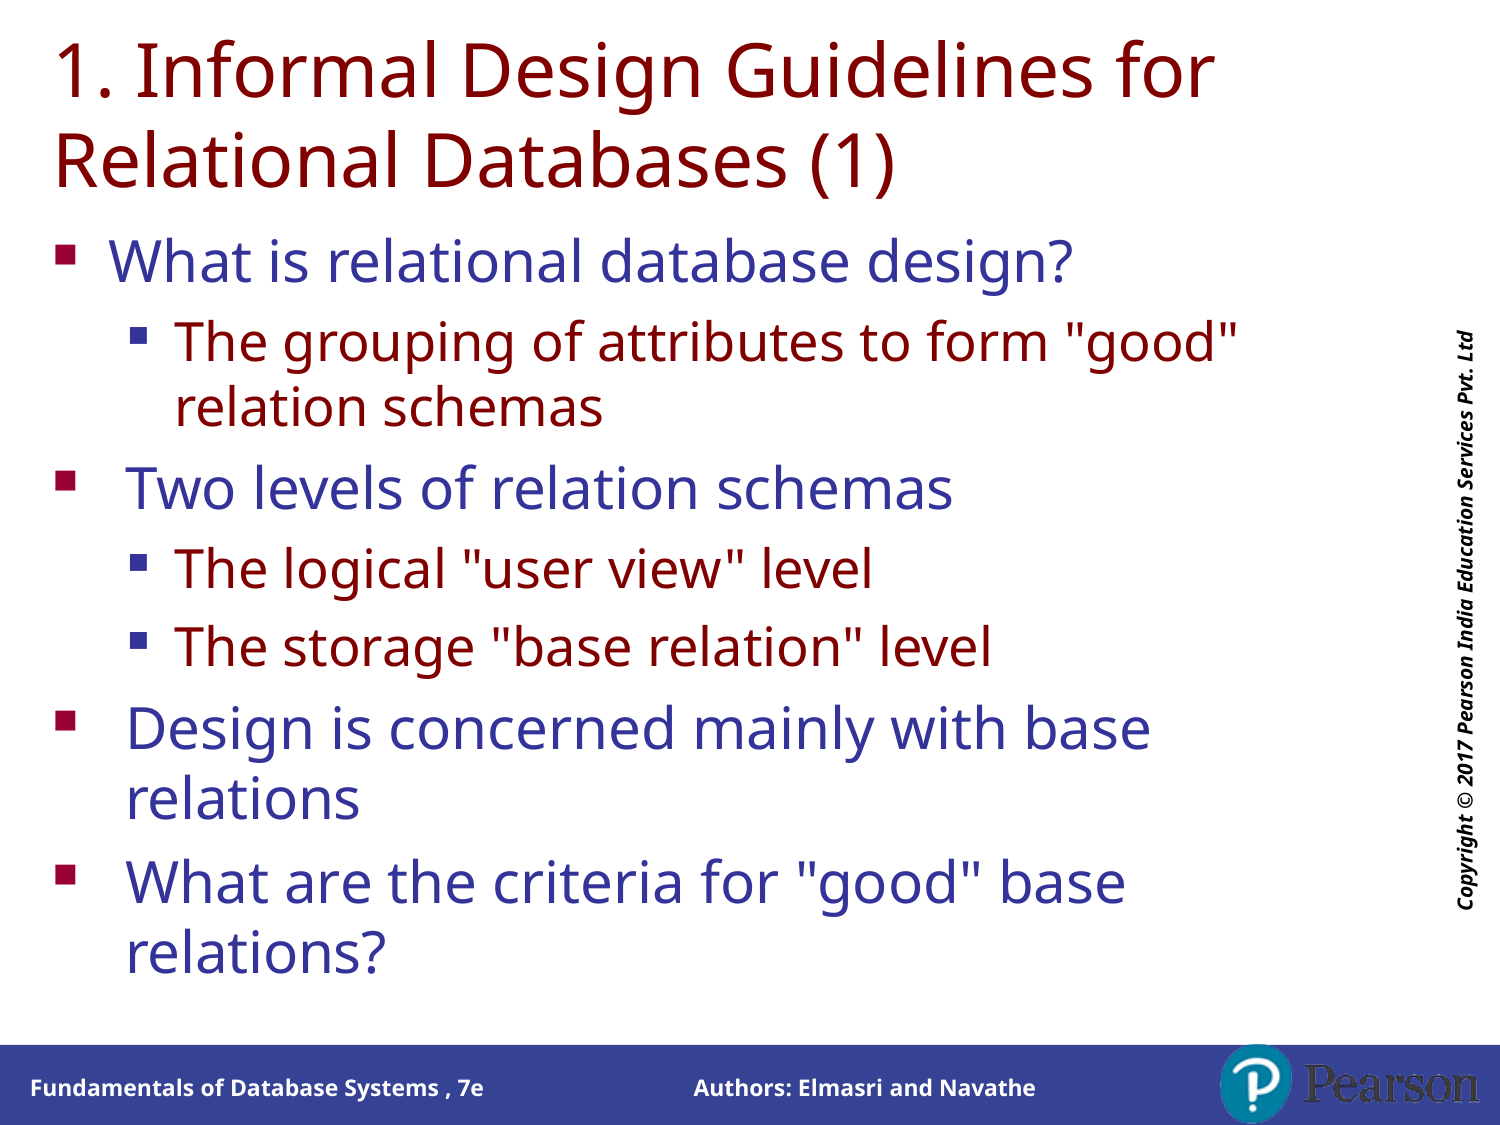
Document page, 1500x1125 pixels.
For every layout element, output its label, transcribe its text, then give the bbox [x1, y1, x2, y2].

footer Authors: Elmasri and Navathe [691, 1070, 1081, 1125]
picture [1249, 1105, 1257, 1112]
slide_number Fundamentals of Database Systems , 7e [27, 1071, 547, 1125]
text_box Copyright © 2017 Pearson India Education Services Pvt. Ltd [1451, 206, 1482, 914]
picture [1233, 1057, 1280, 1102]
text_box What is relational database design? The grouping of attributes to form "good" relation schemas Two levels of relation schemas The logical "user view" level The storage "base relation" level Design is concerned mainly with base relations What are the criteria for "good" base relations? [50, 207, 1347, 985]
title 1. Informal Design Guidelines for Relational Databases (1) [50, 0, 1297, 207]
picture [1220, 1044, 1480, 1124]
